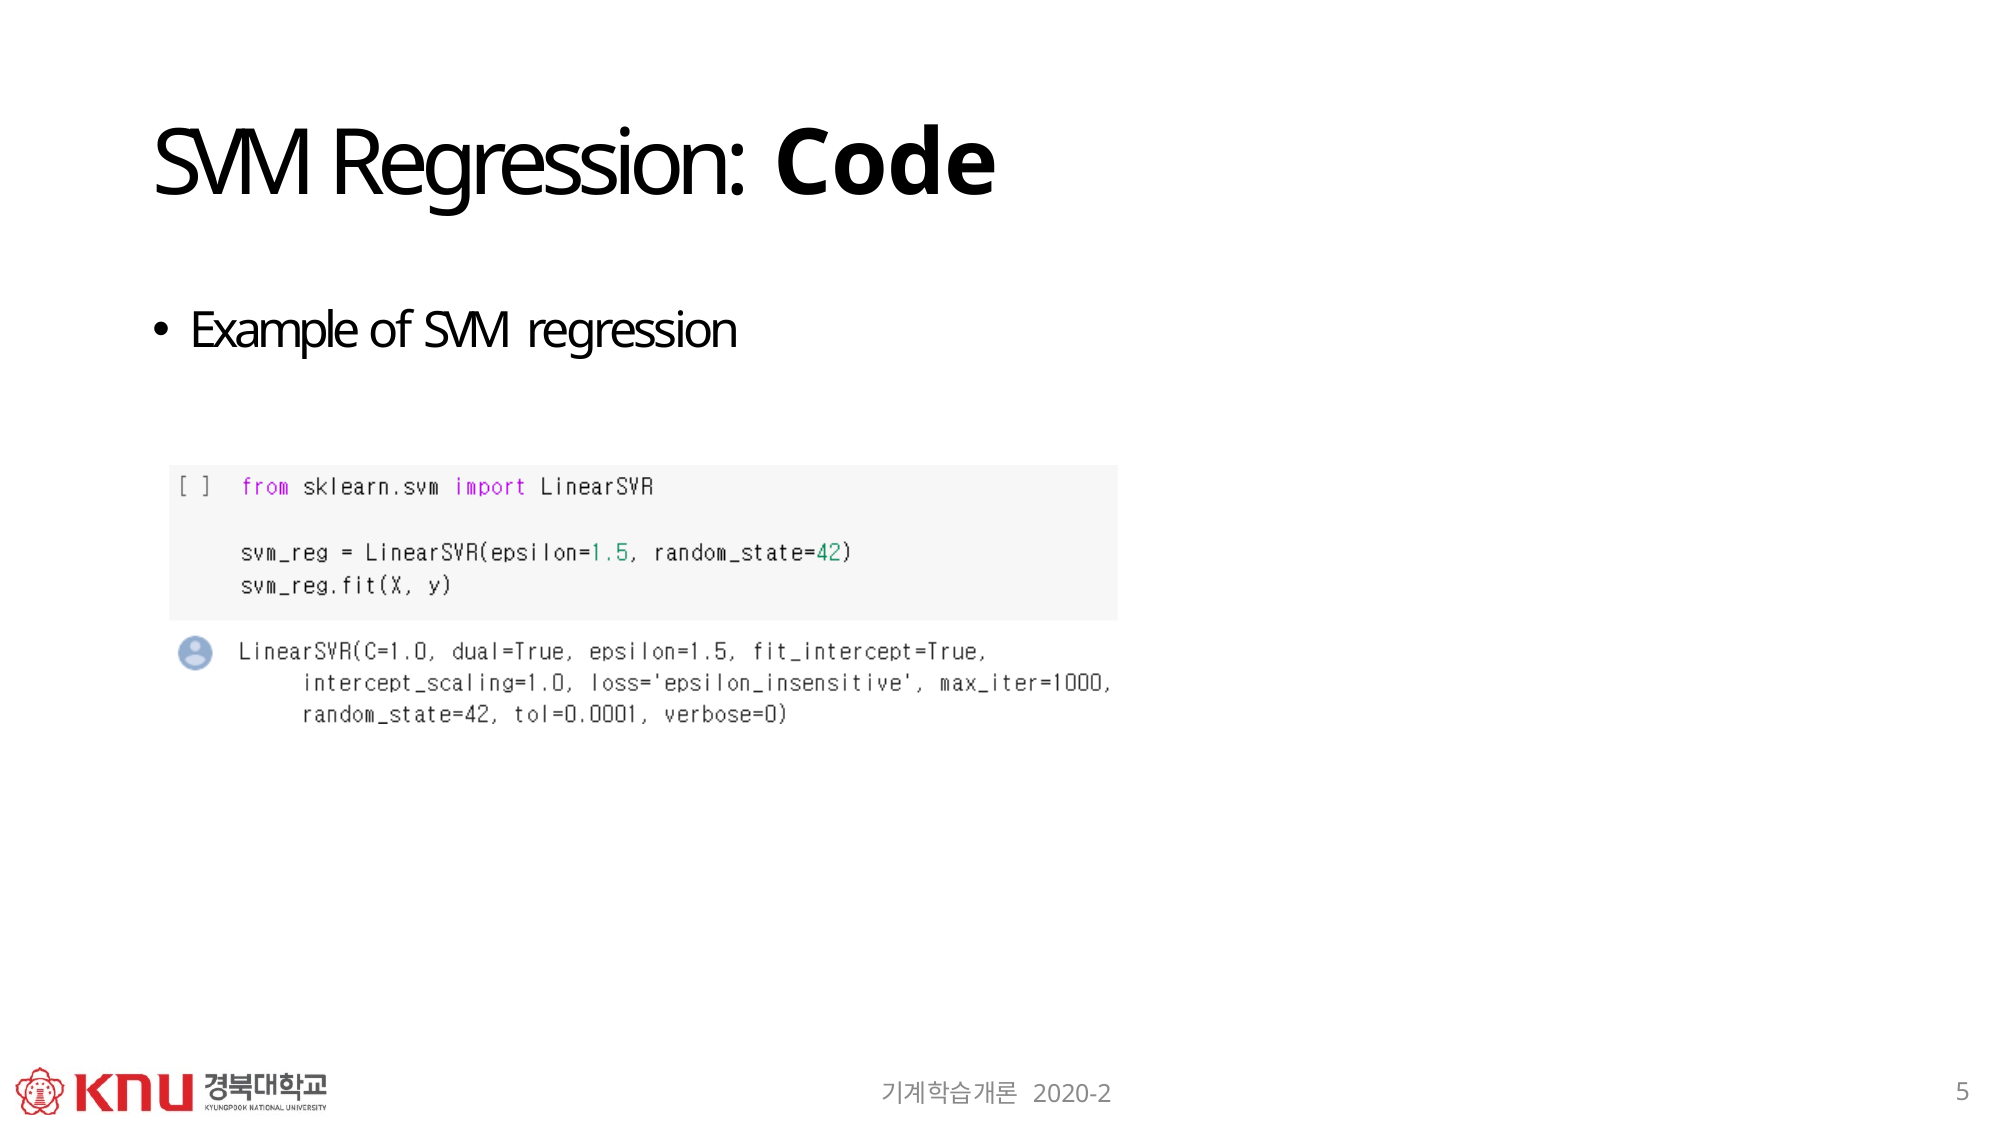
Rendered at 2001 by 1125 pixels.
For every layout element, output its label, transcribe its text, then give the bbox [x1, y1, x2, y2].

slide_number 5 [1949, 1071, 1990, 1125]
title SVM Regression: Code [150, 100, 1122, 291]
text_box Example of SVM regression [150, 295, 834, 358]
footer 기계학습개론 2020-2 [878, 1073, 1121, 1125]
text_box [169, 465, 1118, 724]
picture [15, 1067, 327, 1115]
